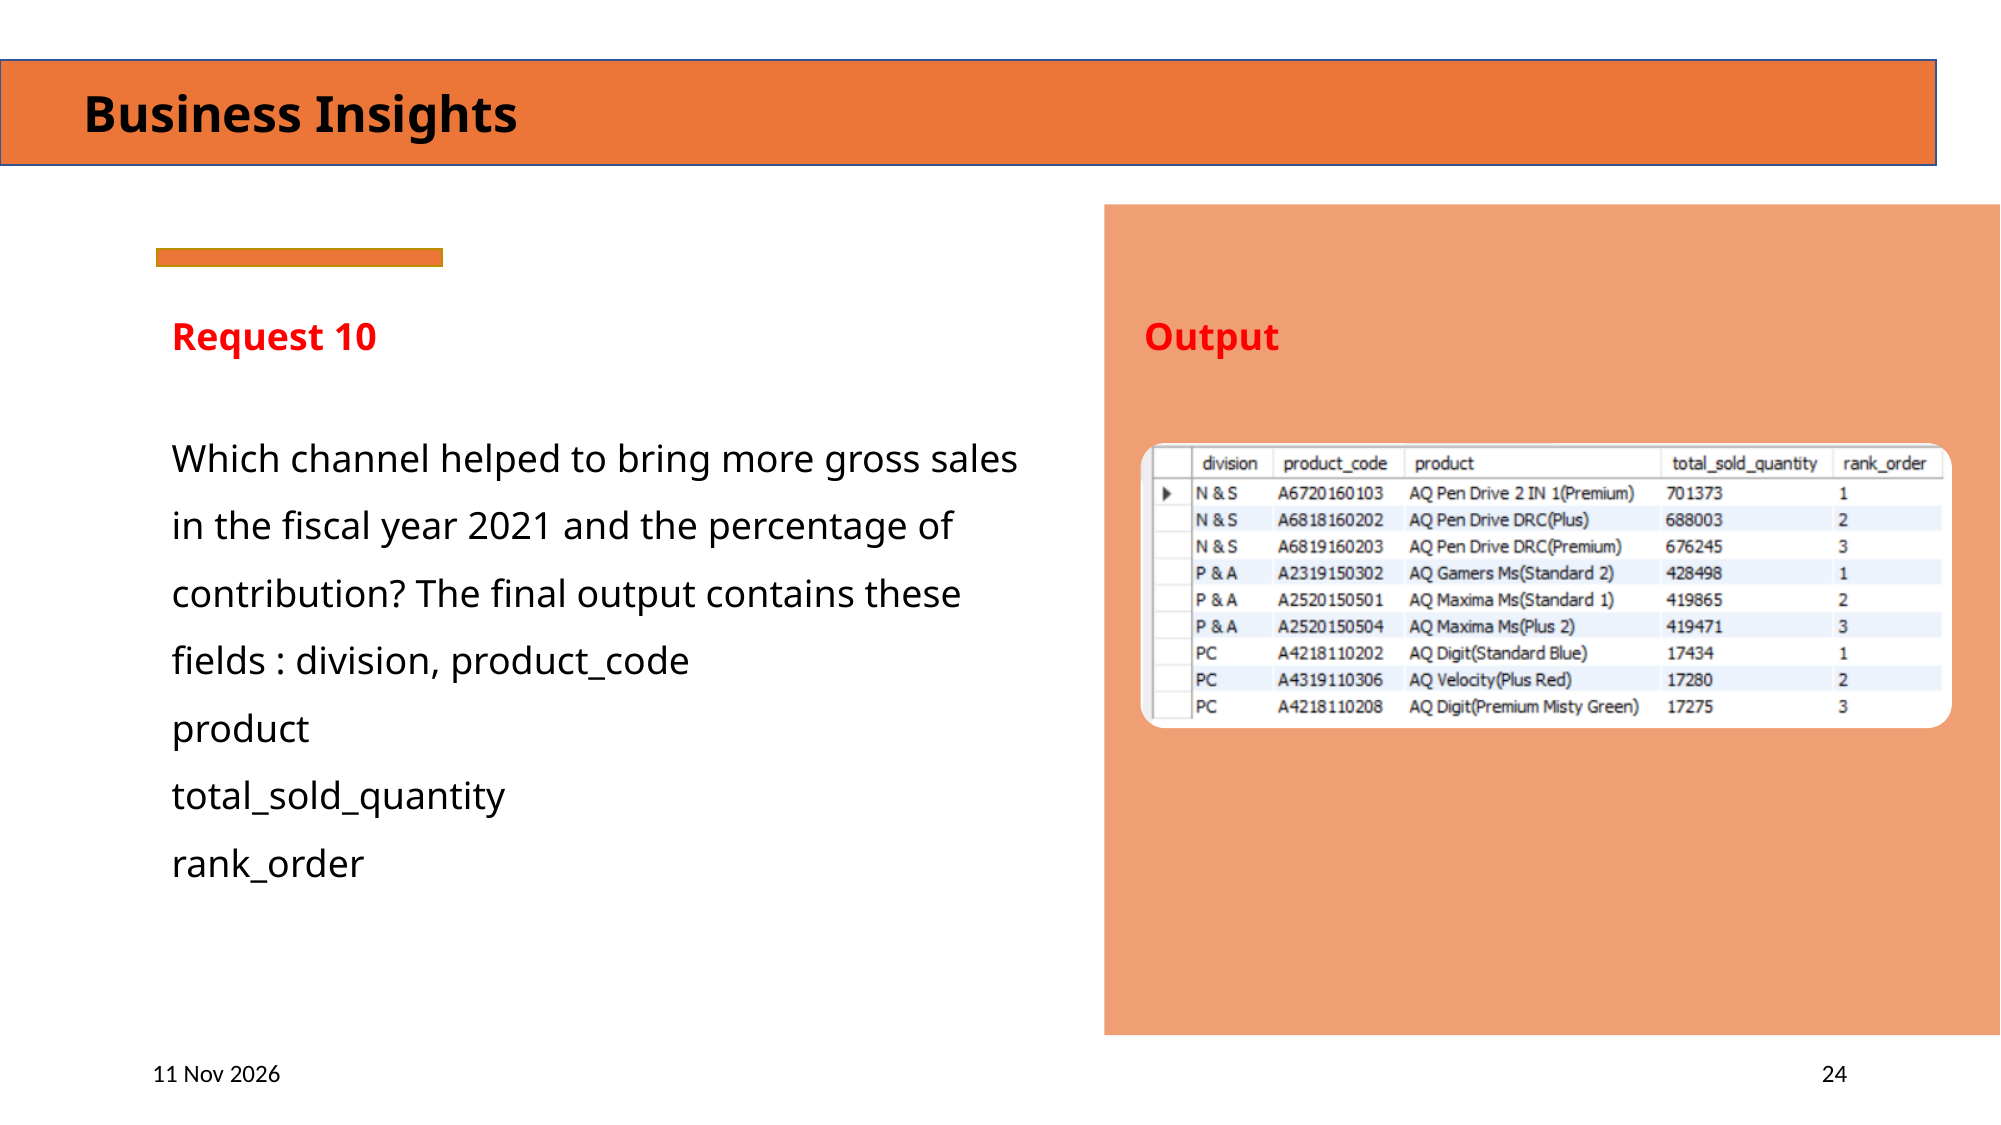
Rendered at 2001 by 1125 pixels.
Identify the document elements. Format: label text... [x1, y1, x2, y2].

text_box [0, 59, 1937, 166]
text_box Which channel helped to bring more gross sales in the fiscal year 2021 and the percentage of contribution? The final output contains these fields : division, product_code product total_sold_quantity rank_order [156, 404, 1065, 893]
text_box Output [1129, 305, 1370, 365]
picture [1140, 443, 1952, 729]
text_box Request 10 [156, 305, 482, 365]
text_box [1103, 203, 2000, 1036]
slide_number 27-Feb-23 [137, 1042, 588, 1103]
slide_number 24 [1412, 1042, 1863, 1103]
text_box [156, 248, 443, 267]
text_box Business Insights [69, 75, 825, 150]
